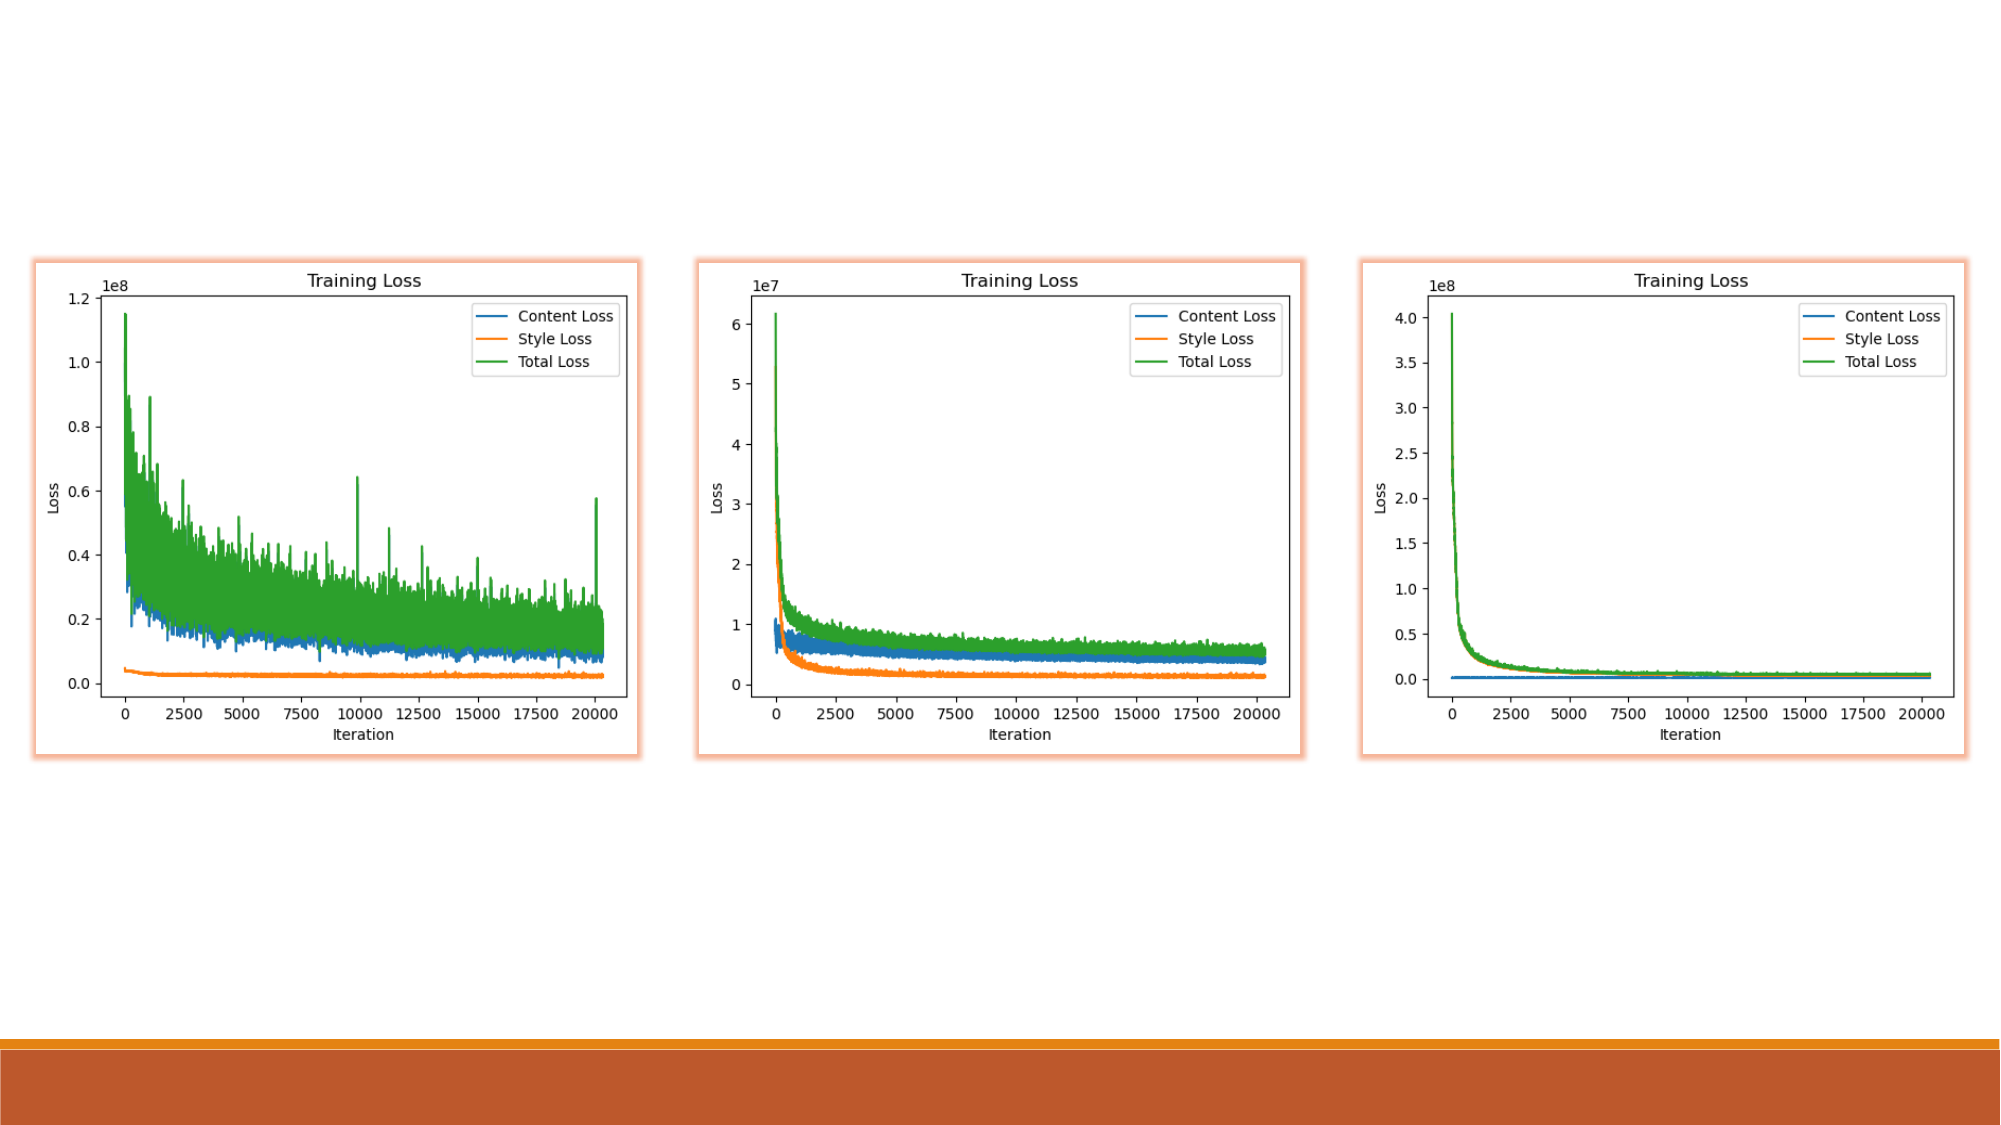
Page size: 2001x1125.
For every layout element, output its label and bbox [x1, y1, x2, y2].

picture [1362, 262, 1964, 755]
picture [35, 262, 637, 755]
picture [699, 262, 1301, 755]
